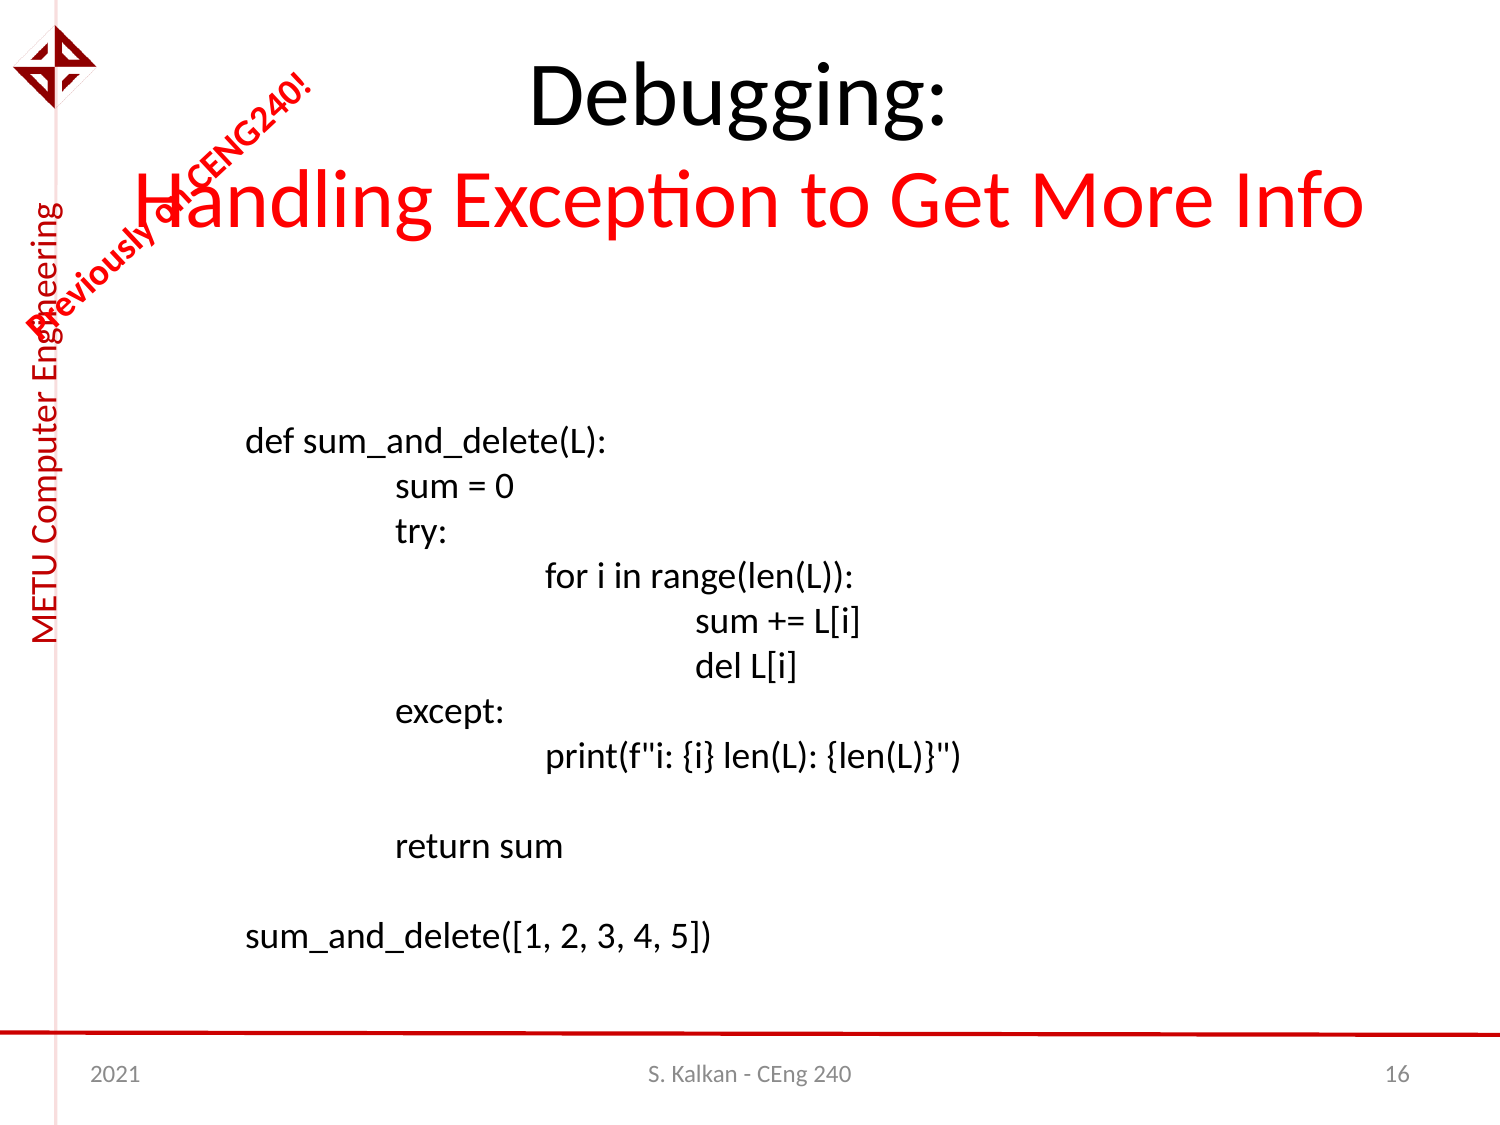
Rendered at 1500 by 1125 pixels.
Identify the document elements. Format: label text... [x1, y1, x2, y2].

slide_number 16 [1074, 1042, 1425, 1103]
text_box Previously on CENG240! [0, 44, 336, 364]
slide_number 2021 [75, 1042, 425, 1103]
picture [12, 24, 54, 109]
title Debugging: Handling Exception to Get More Info [181, 45, 1425, 233]
text_box def sum_and_delete(L): sum = 0 try: for i in range(len(L)): sum += L[i] del L[i] except: print(f"i: {i} len(L): {len(L)}") return sum sum_and_delete([1, 2, 3, 4, 5]) [230, 408, 1369, 964]
footer S. Kalkan - CEng 240 [512, 1042, 988, 1103]
picture [58, 24, 97, 109]
title Debugging: Handling Exception to Get More Info [75, 45, 292, 233]
